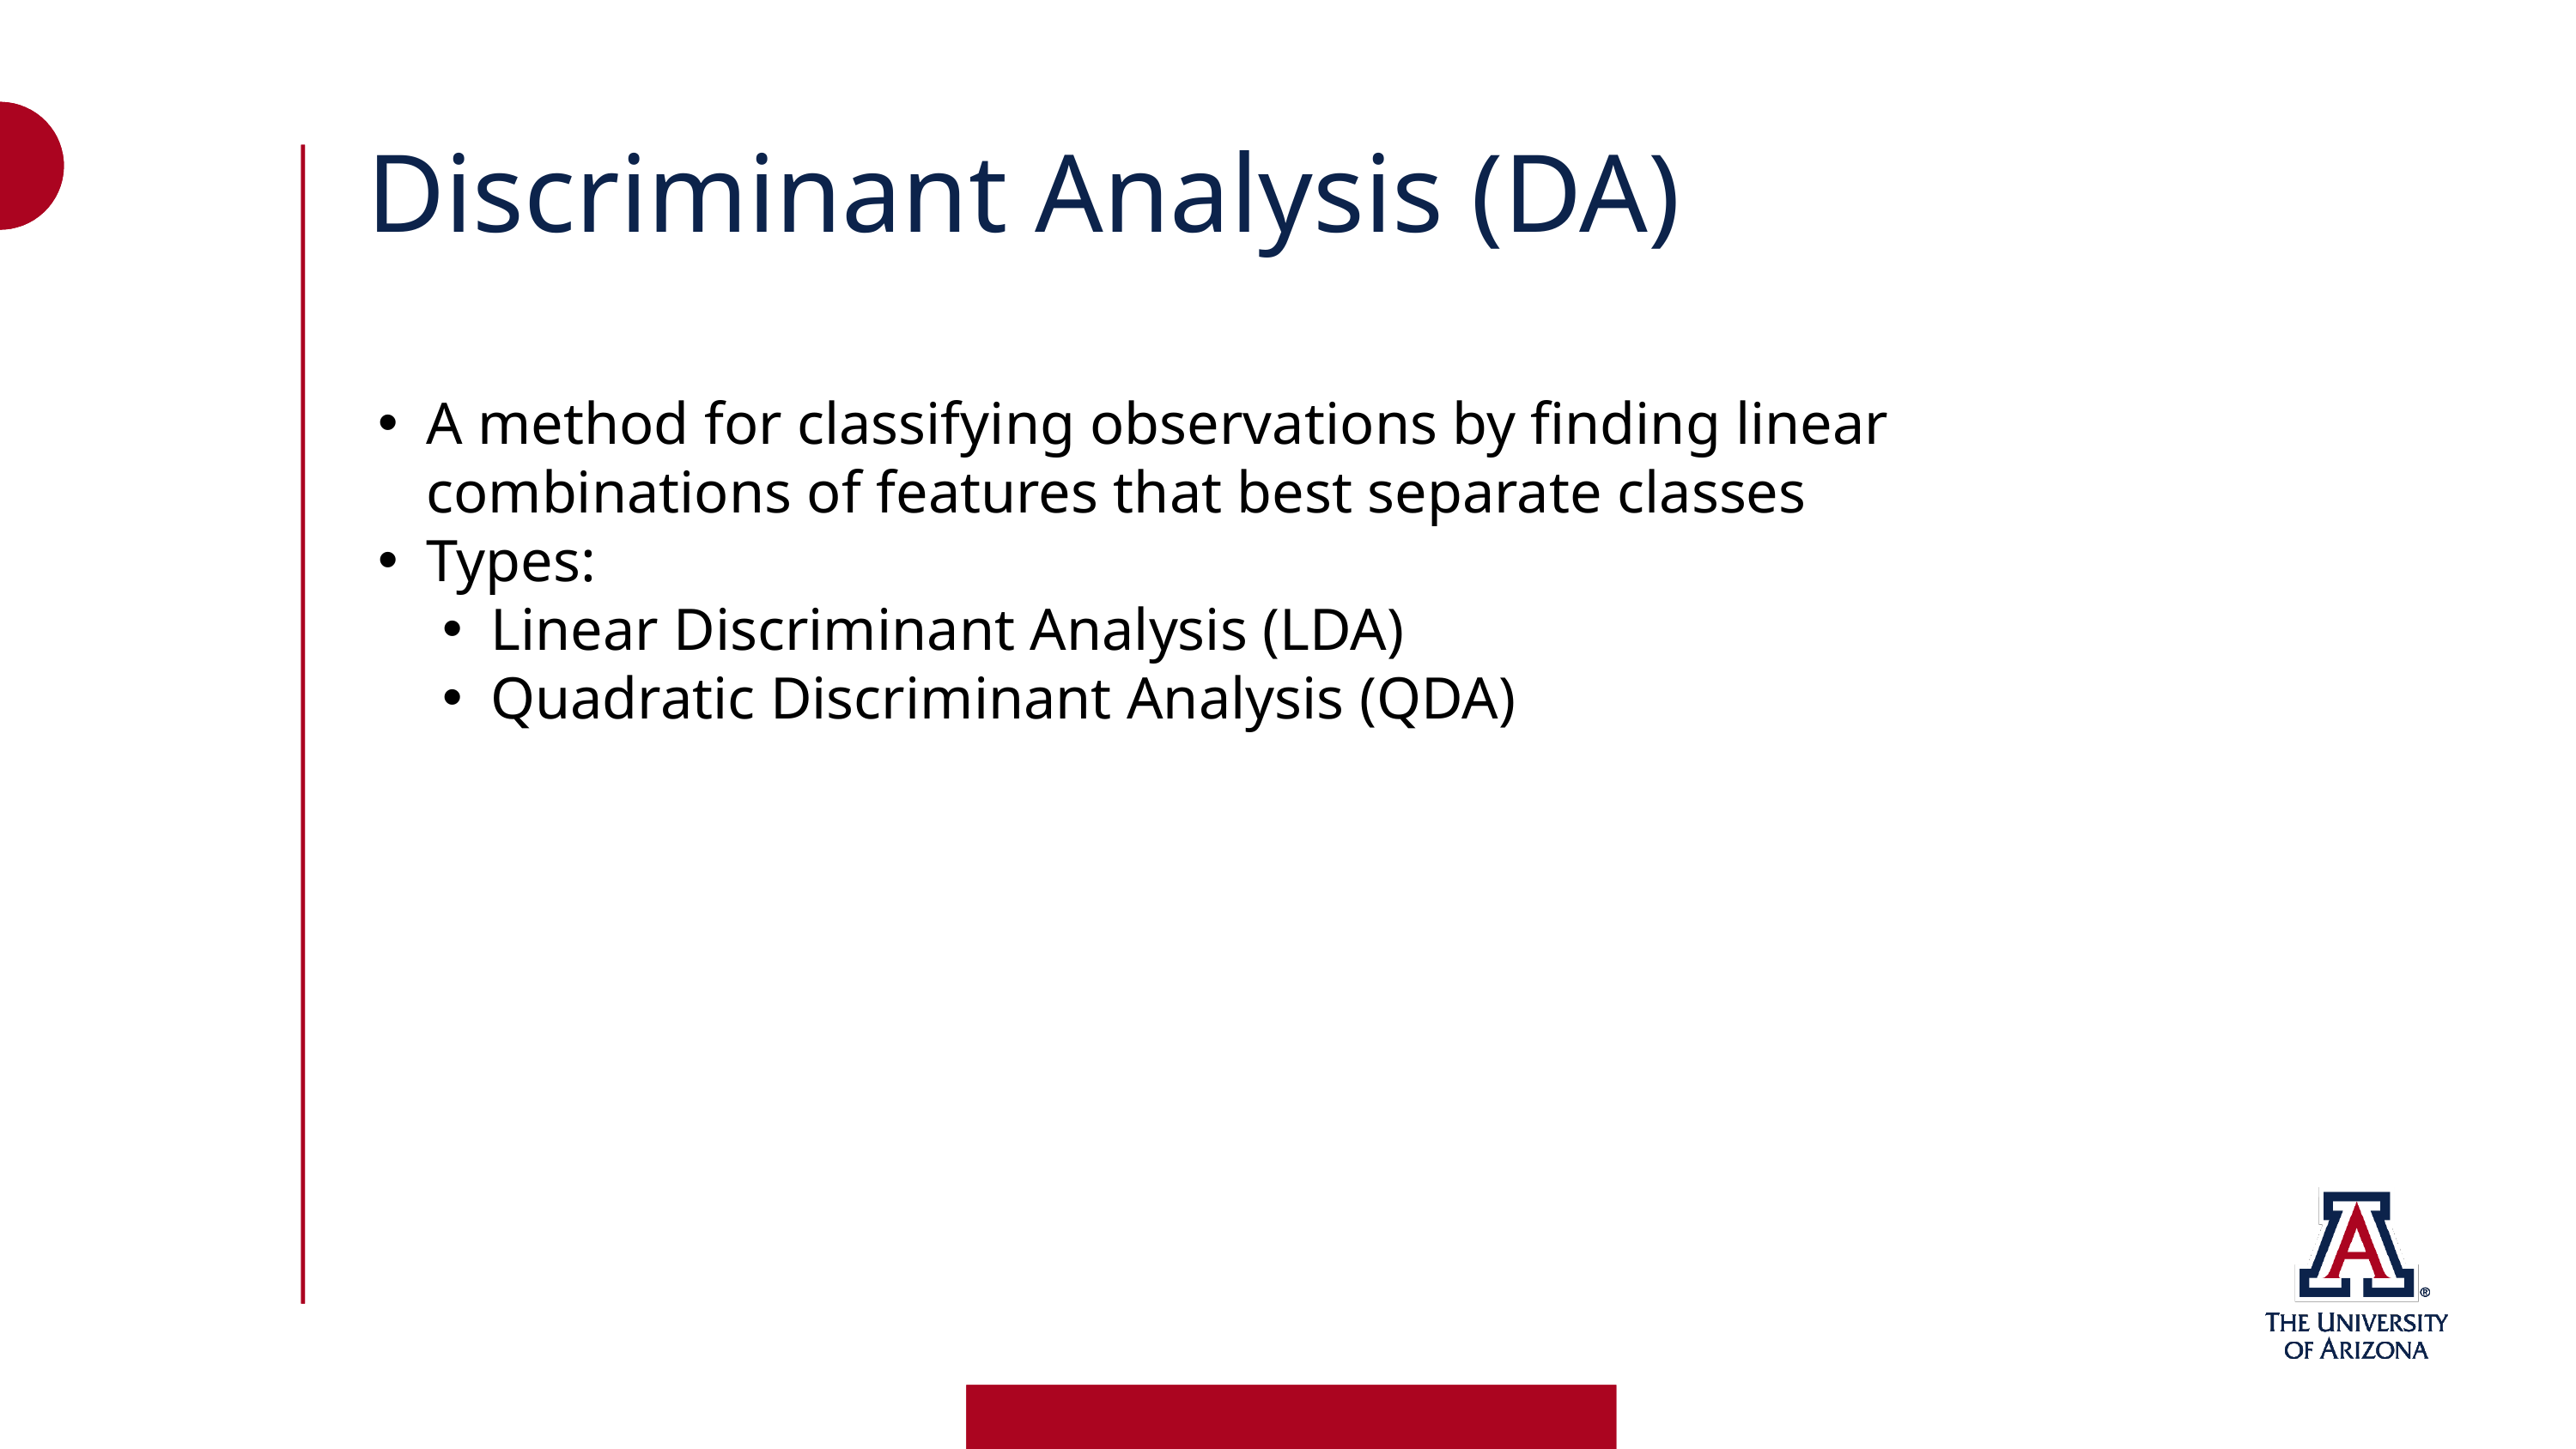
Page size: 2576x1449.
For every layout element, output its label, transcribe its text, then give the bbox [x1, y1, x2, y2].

text_box A method for classifying observations by finding linear combinations of features that best separate classes Types: Linear Discriminant Analysis (LDA) Quadratic Discriminant Analysis (QDA) [364, 380, 2245, 737]
title Discriminant Analysis (DA) [365, 123, 2245, 256]
picture [2265, 1187, 2448, 1359]
